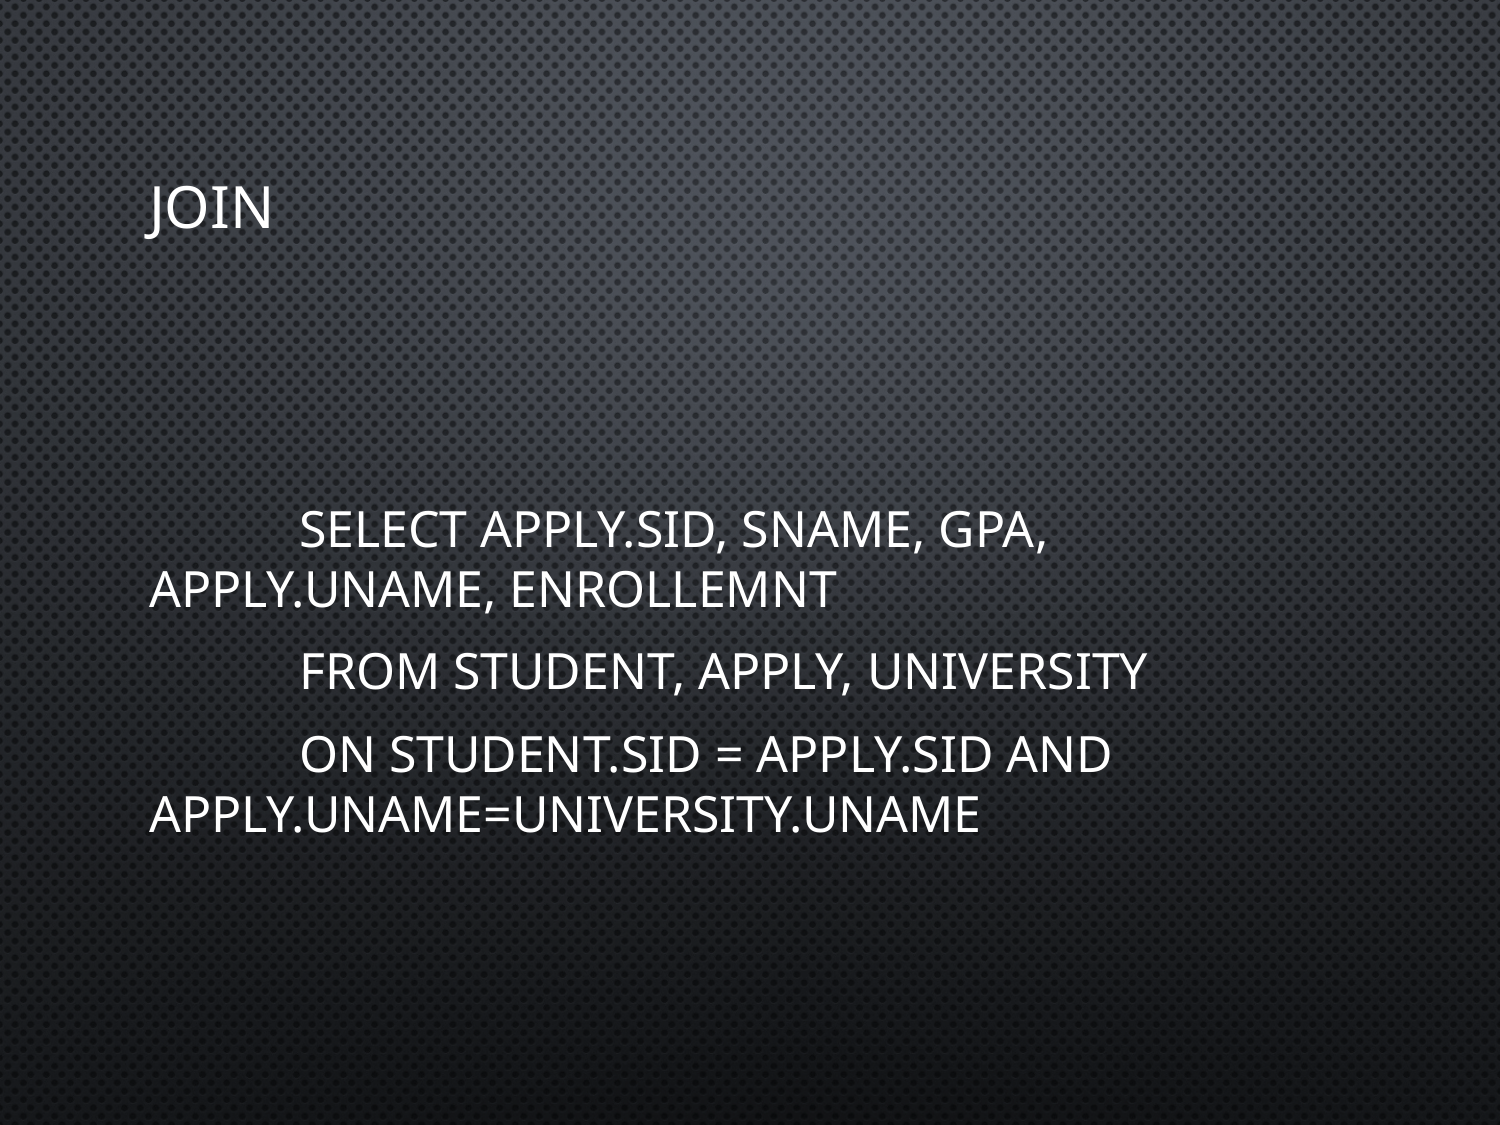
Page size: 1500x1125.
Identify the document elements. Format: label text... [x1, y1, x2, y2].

title join [134, 97, 1367, 314]
list select Apply.sID, sName, GPA, Apply.uName, enrollemnt from Student, Apply, University on Student.sID = Apply.sID and Apply.uName=University.uName [134, 338, 1367, 1001]
